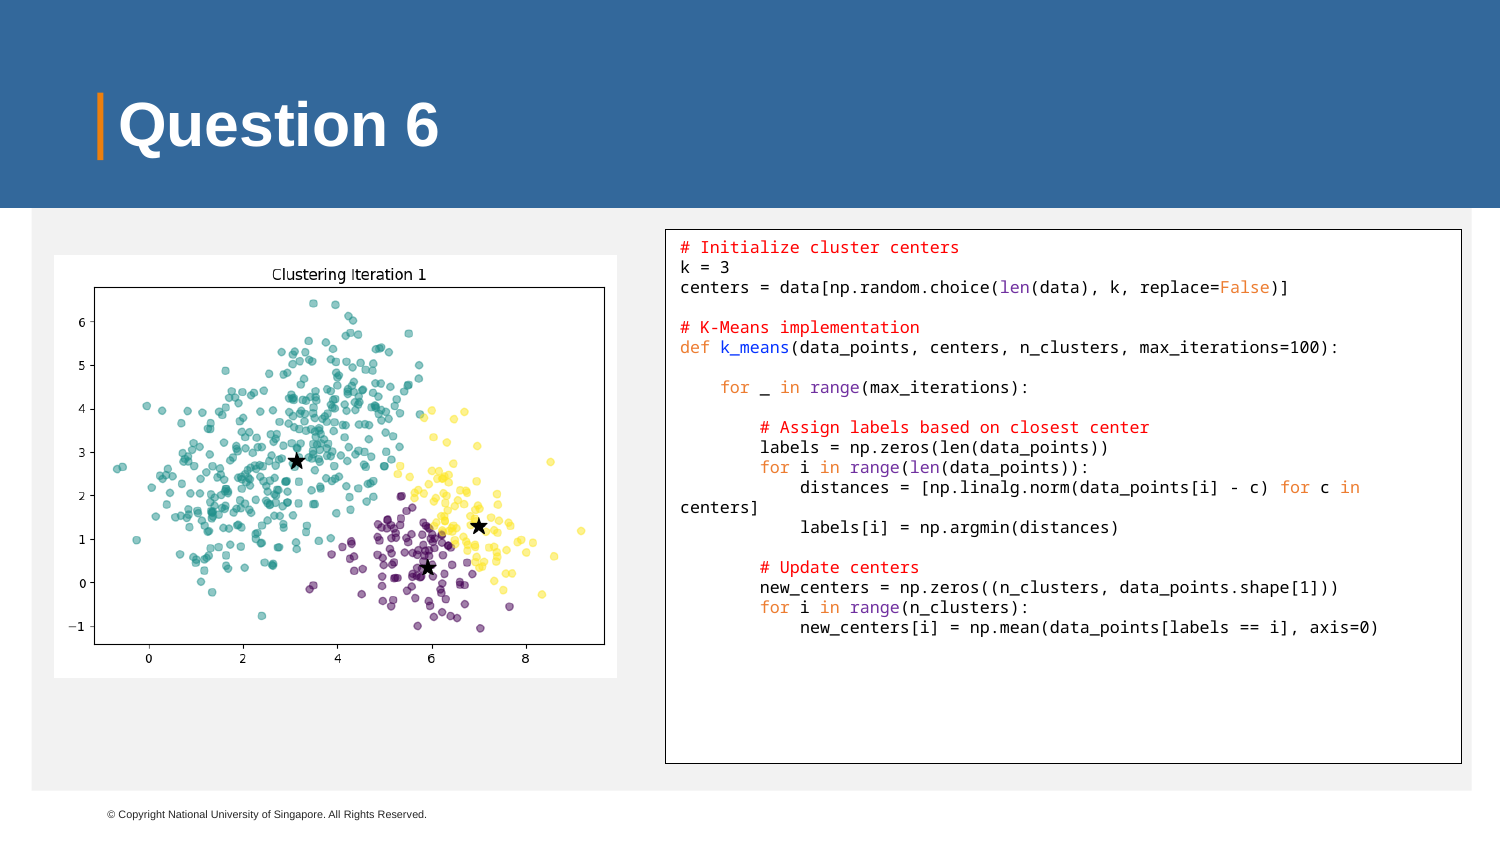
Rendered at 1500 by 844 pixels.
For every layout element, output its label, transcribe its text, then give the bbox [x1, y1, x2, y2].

text_box # Initialize cluster centers k = 3 centers = data[np.random.choice(len(data), k, replace=False)] # K-Means implementation def k_means(data_points, centers, n_clusters, max_iterations=100): for _ in range(max_iterations): # Assign labels based on closest center labels = np.zeros(len(data_points)) for i in range(len(data_points)): distances = [np.linalg.norm(data_points[i] - c) for c in centers] labels[i] = np.argmin(distances) # Update centers new_centers = np.zeros((n_clusters, data_points.shape[1])) for i in range(n_clusters): new_centers[i] = np.mean(data_points[labels == i], axis=0) # Check for convergence if np.linalg.norm(new_centers - centers) < 0.0001: break centers = new_centers [665, 229, 1462, 764]
text_box [96, 92, 104, 161]
picture [54, 255, 617, 678]
title Question 6 [103, 44, 1397, 208]
